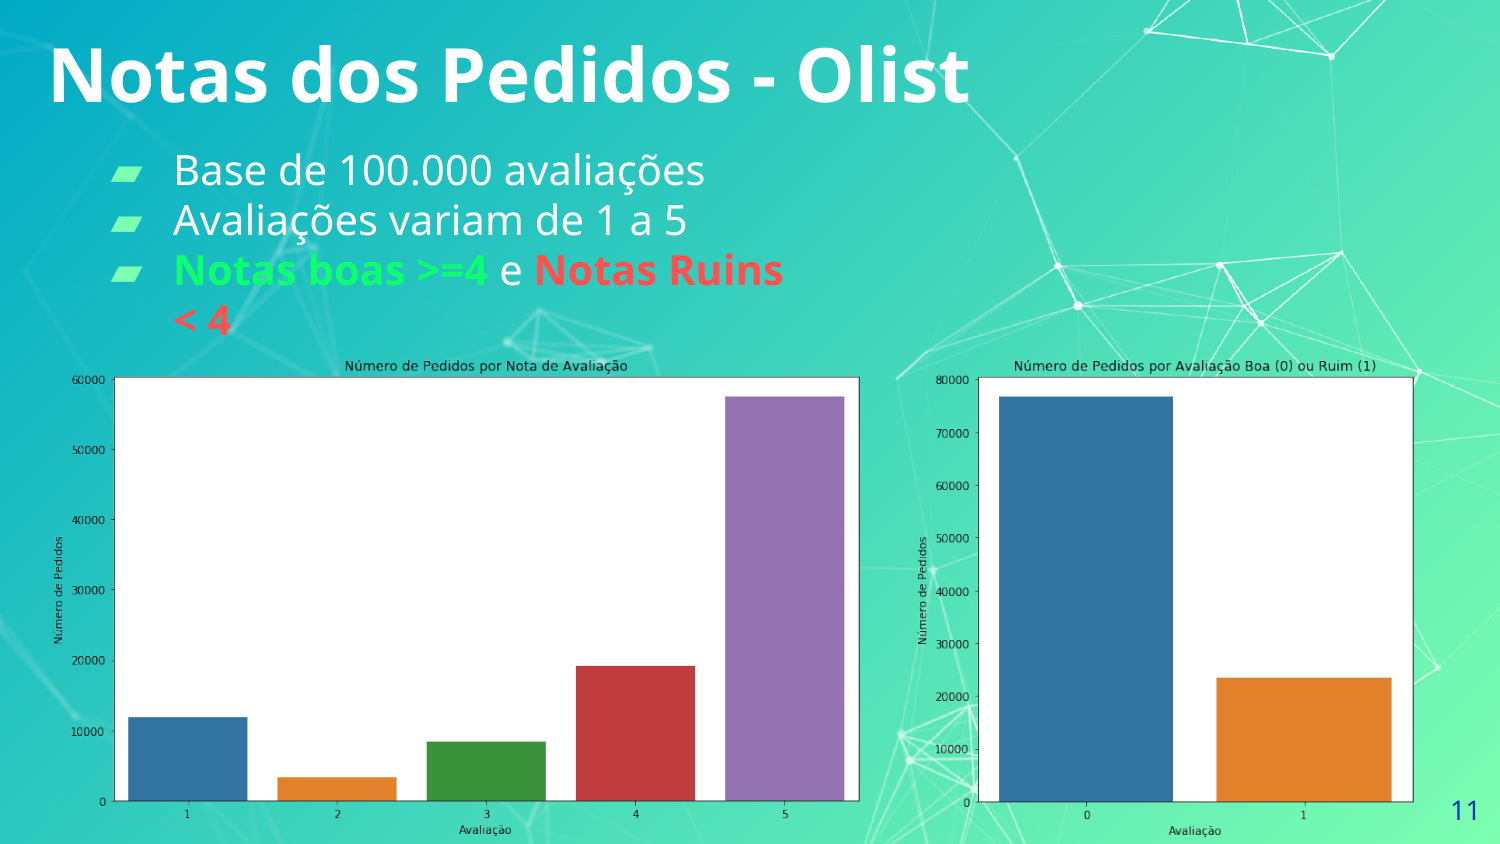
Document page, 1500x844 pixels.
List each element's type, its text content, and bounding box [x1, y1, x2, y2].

slide_number 11 [1428, 779, 1482, 844]
picture [0, 0, 1500, 844]
text_box Notas dos Pedidos - Olist [47, 0, 1302, 118]
text_box Base de 100.000 avaliações Avaliações variam de 1 a 5 Notas boas >=4 e Notas Ruins < 4 [83, 136, 834, 350]
